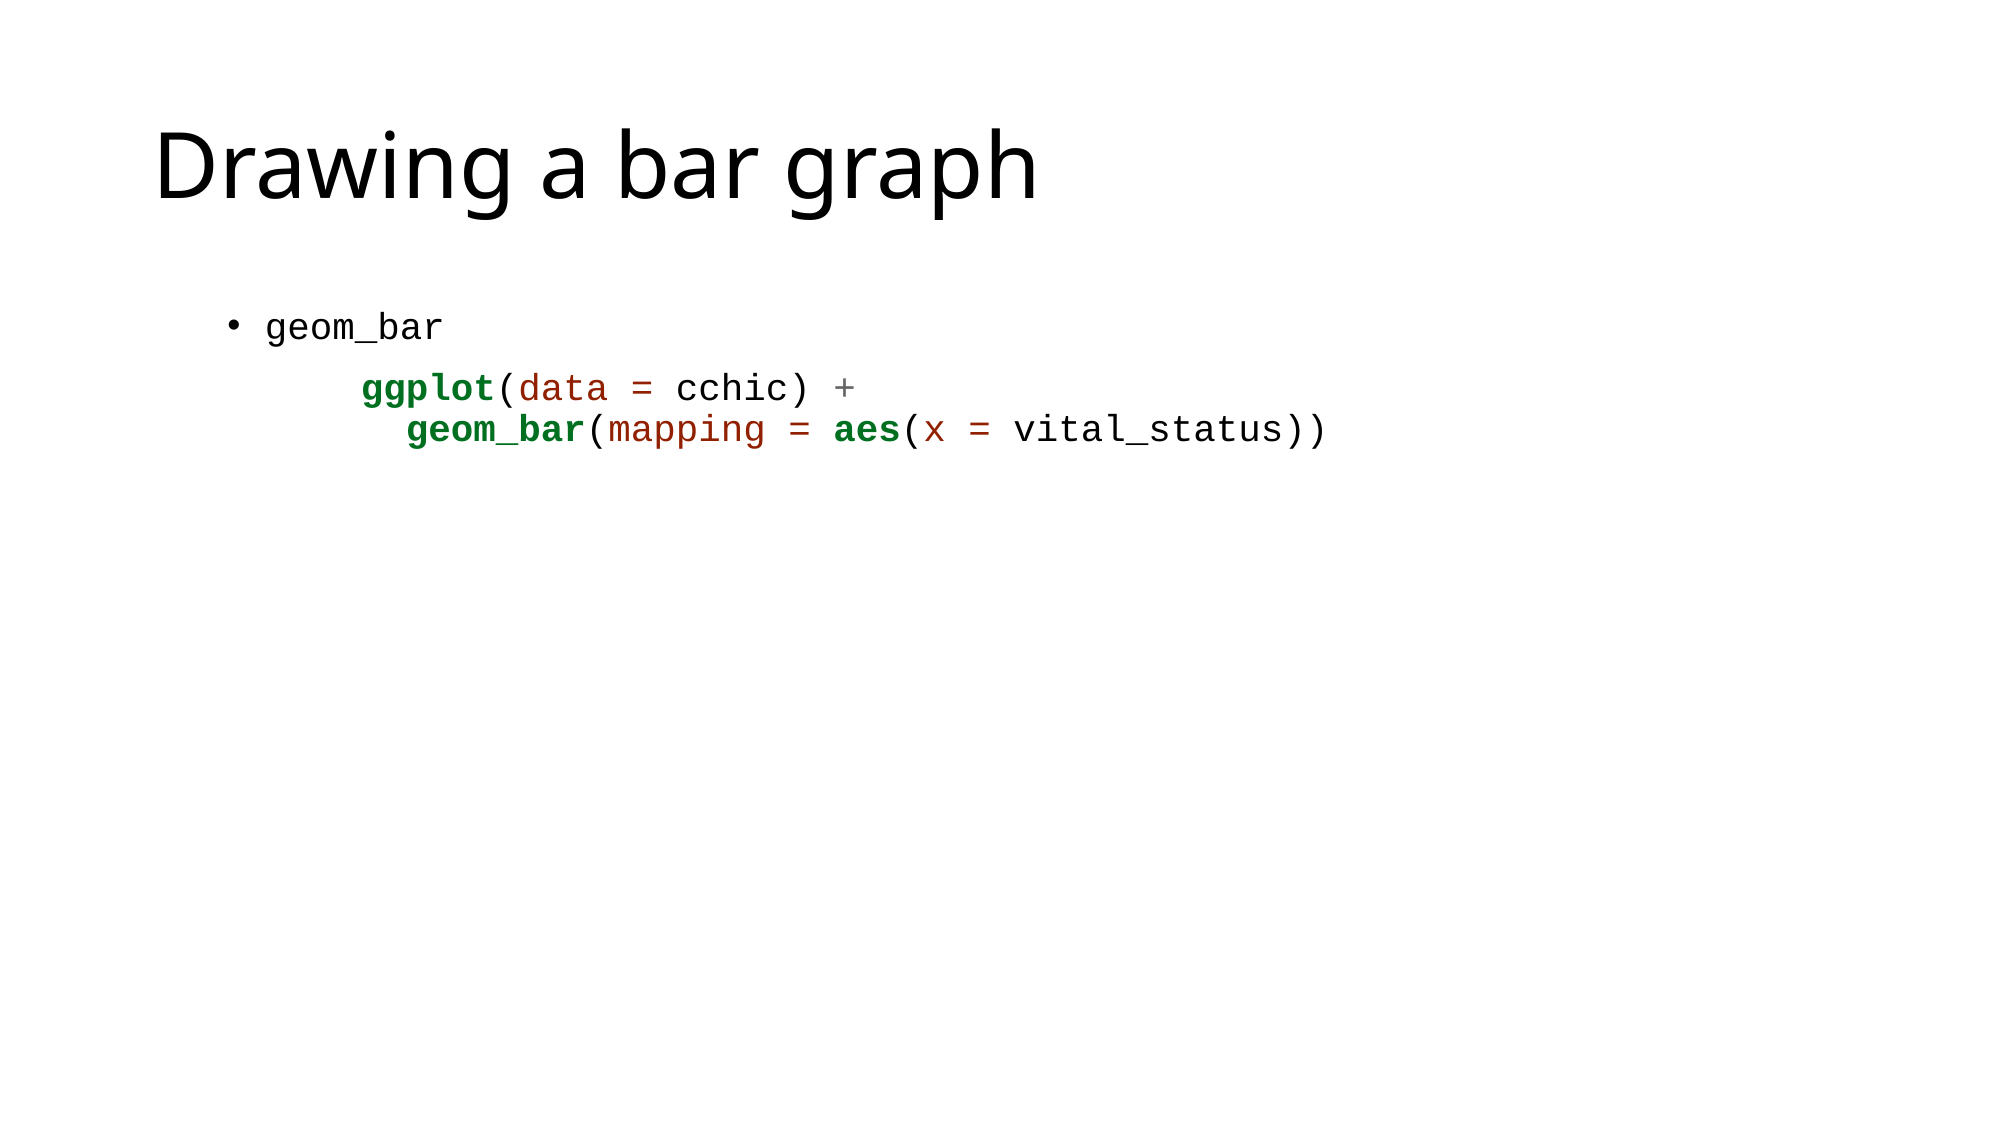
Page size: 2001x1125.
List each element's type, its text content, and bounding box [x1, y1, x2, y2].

list geom_bar ggplot(data = cchic) + geom_bar(mapping = aes(x = vital_status)) [137, 299, 1863, 1014]
title Drawing a bar graph [137, 59, 1863, 278]
